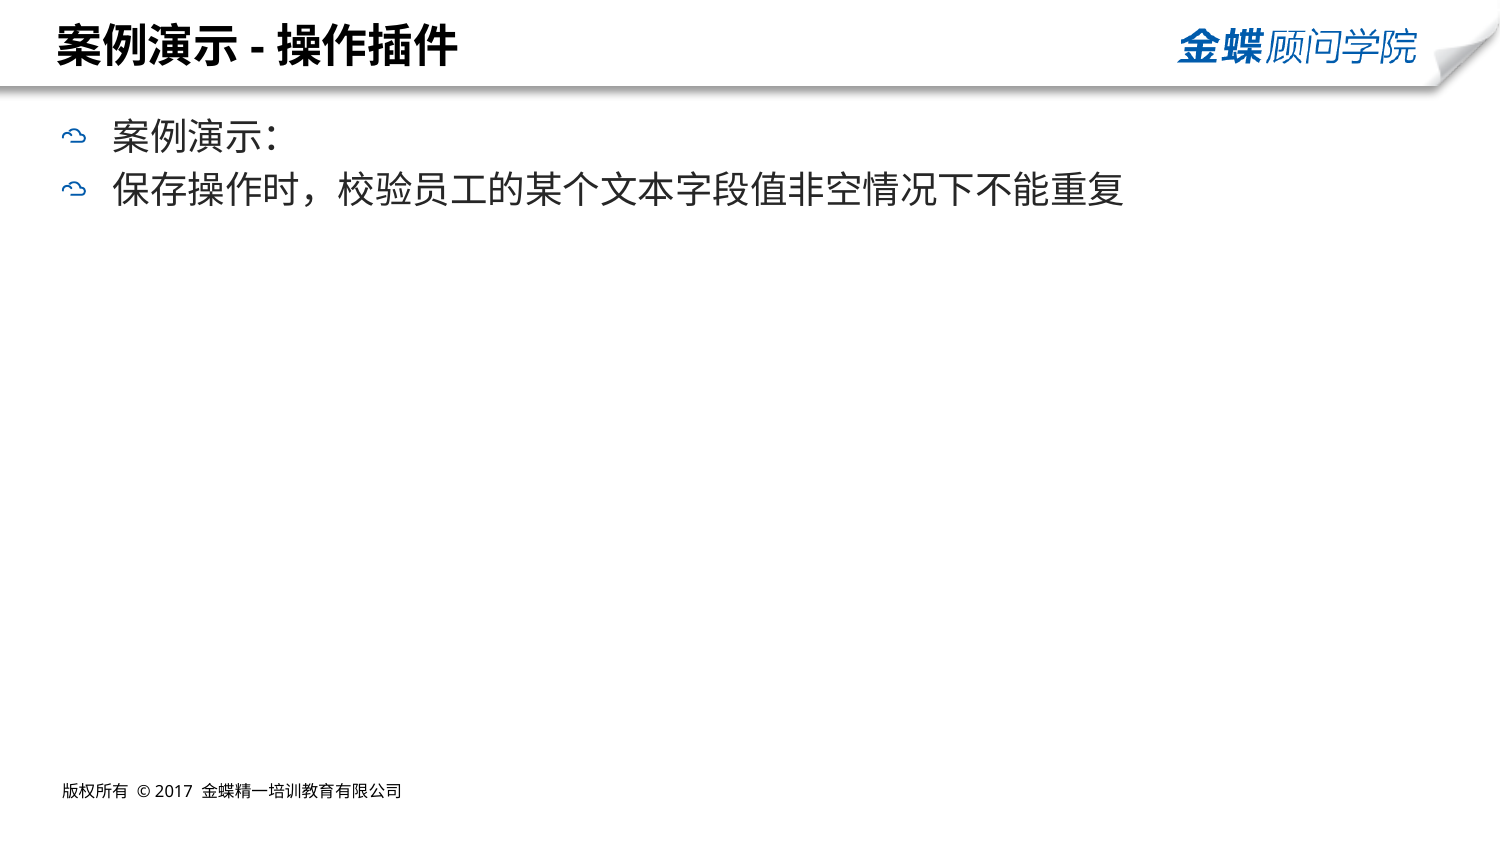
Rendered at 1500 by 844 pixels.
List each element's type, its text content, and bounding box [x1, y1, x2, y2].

list 案例演示： 保存操作时，校验员工的某个文本字段值非空情况下不能重复 [41, 105, 1459, 738]
title 案例演示-操作插件 [41, 2, 1336, 86]
picture [56, 122, 83, 149]
picture [0, 0, 1500, 86]
picture [56, 175, 83, 202]
